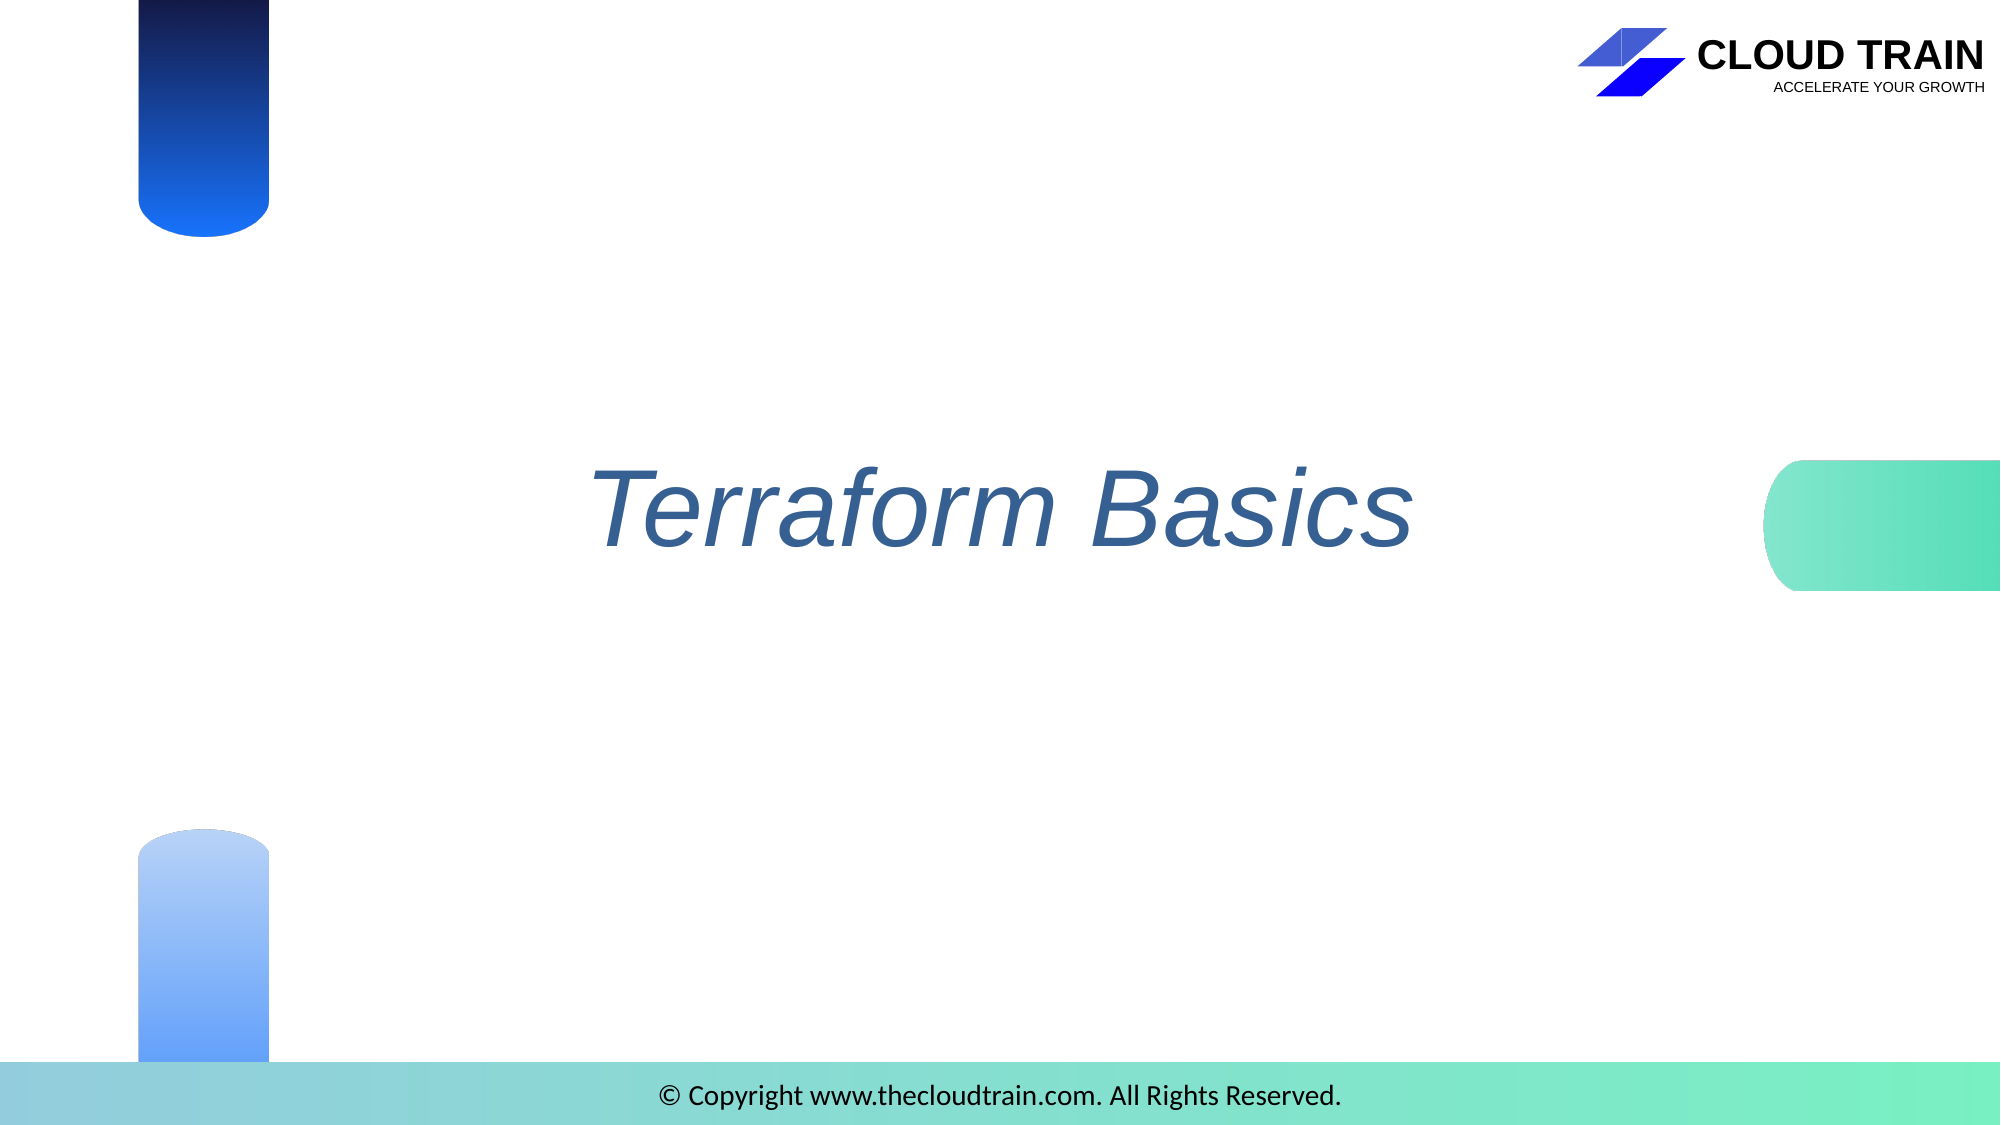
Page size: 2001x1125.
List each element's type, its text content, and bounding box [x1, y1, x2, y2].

picture [1777, 460, 2000, 591]
picture [138, 829, 269, 1062]
picture [138, 0, 269, 237]
title Terraform Basics [223, 397, 1777, 603]
